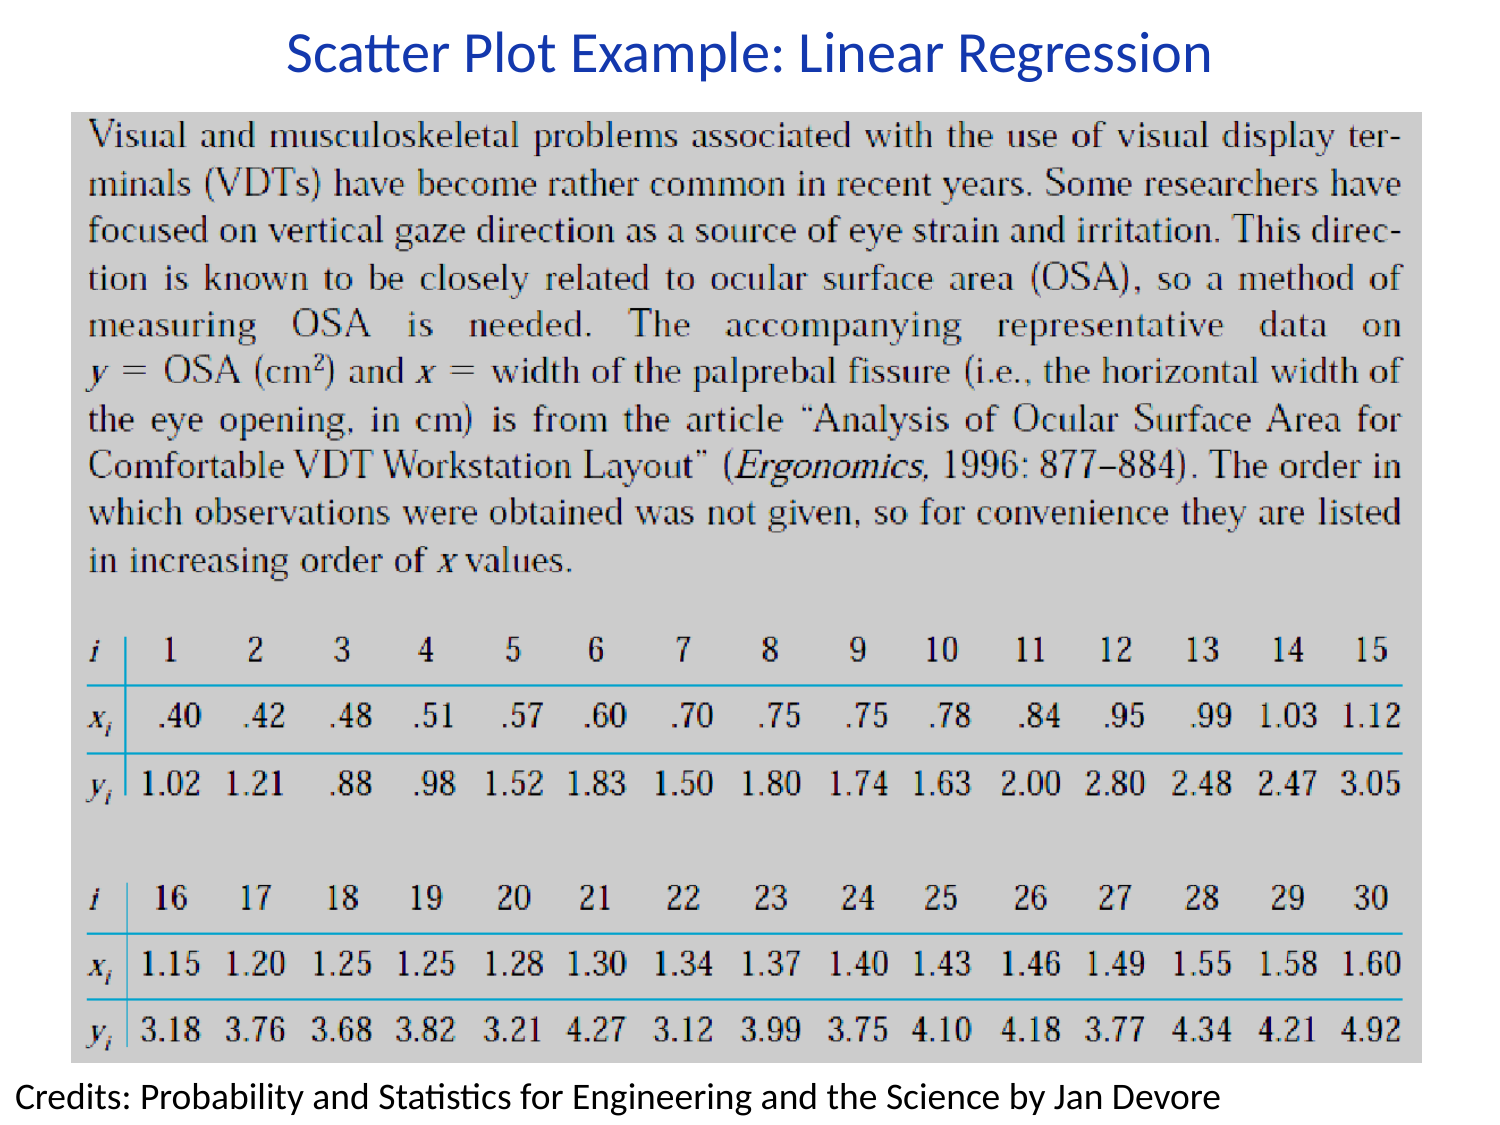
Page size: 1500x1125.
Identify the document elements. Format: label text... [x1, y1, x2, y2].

picture [71, 112, 1422, 1063]
title Scatter Plot Example: Linear Regression [75, 15, 1425, 83]
text_box Credits: Probability and Statistics for Engineering and the Science by Jan Devore [0, 1064, 1253, 1125]
